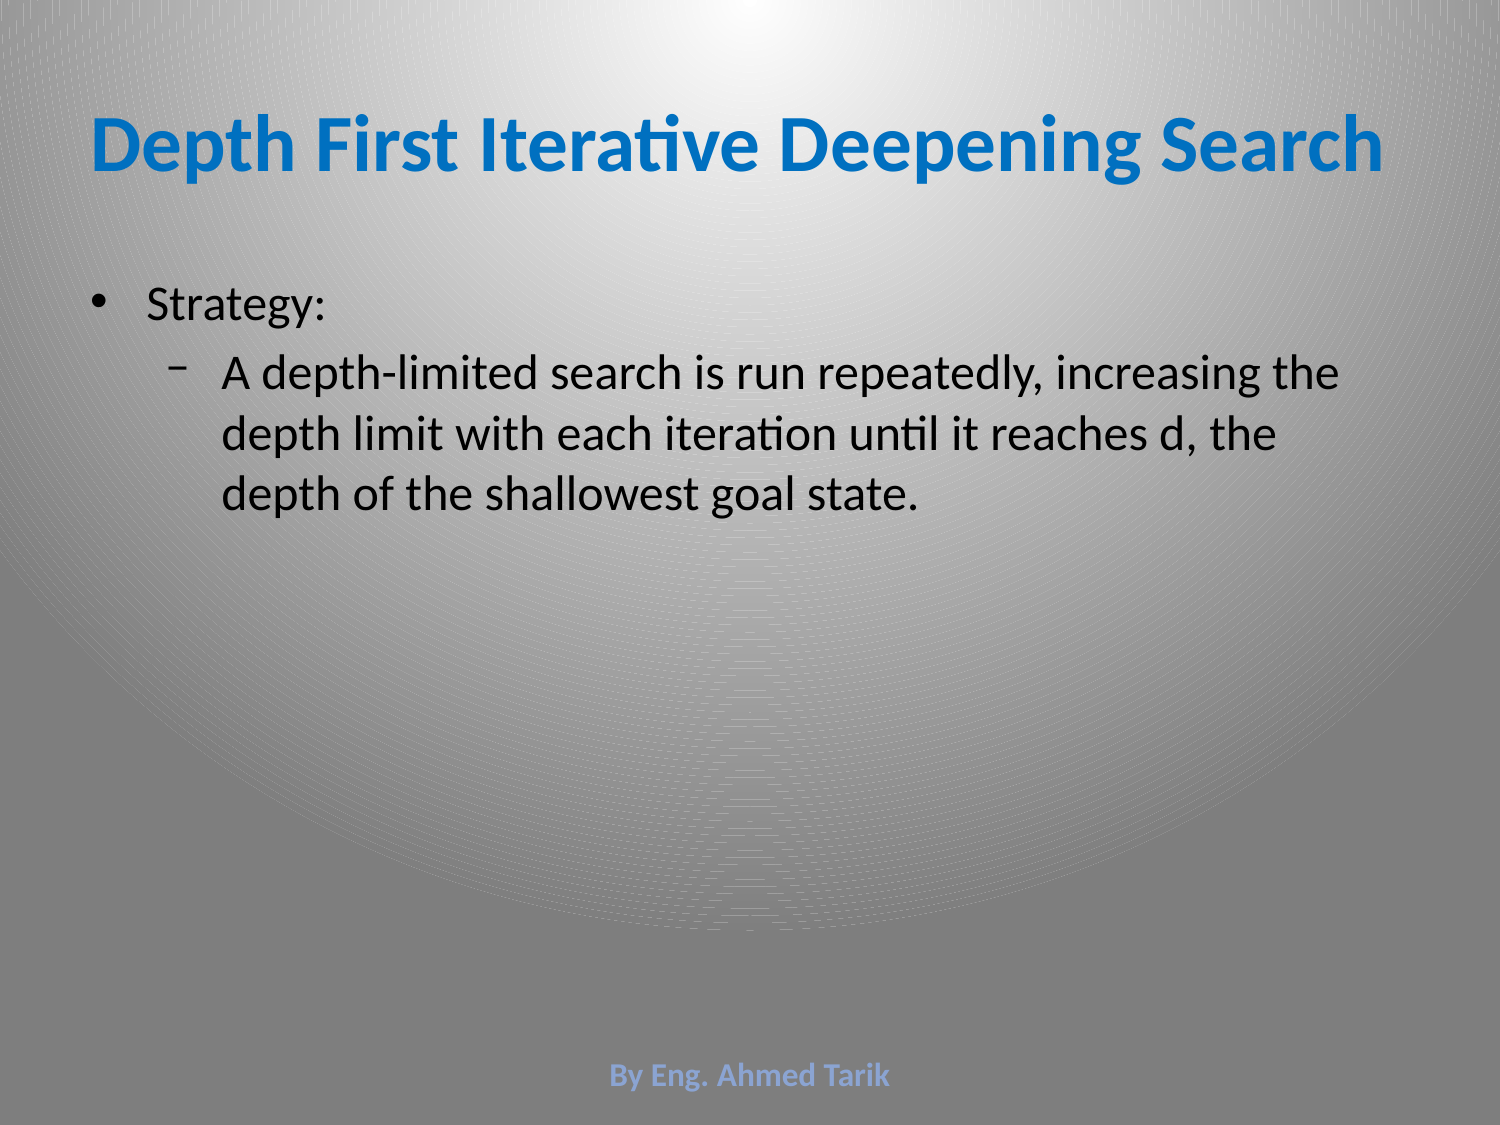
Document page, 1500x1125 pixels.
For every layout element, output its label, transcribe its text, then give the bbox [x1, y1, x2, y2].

text_box Strategy: A depth-limited search is run repeatedly, increasing the depth limit with each iteration until it reaches d, the depth of the shallowest goal state. [74, 262, 1363, 1013]
footer By Eng. Ahmed Tarik [512, 1042, 988, 1103]
title Depth First Iterative Deepening Search [75, 45, 1425, 233]
